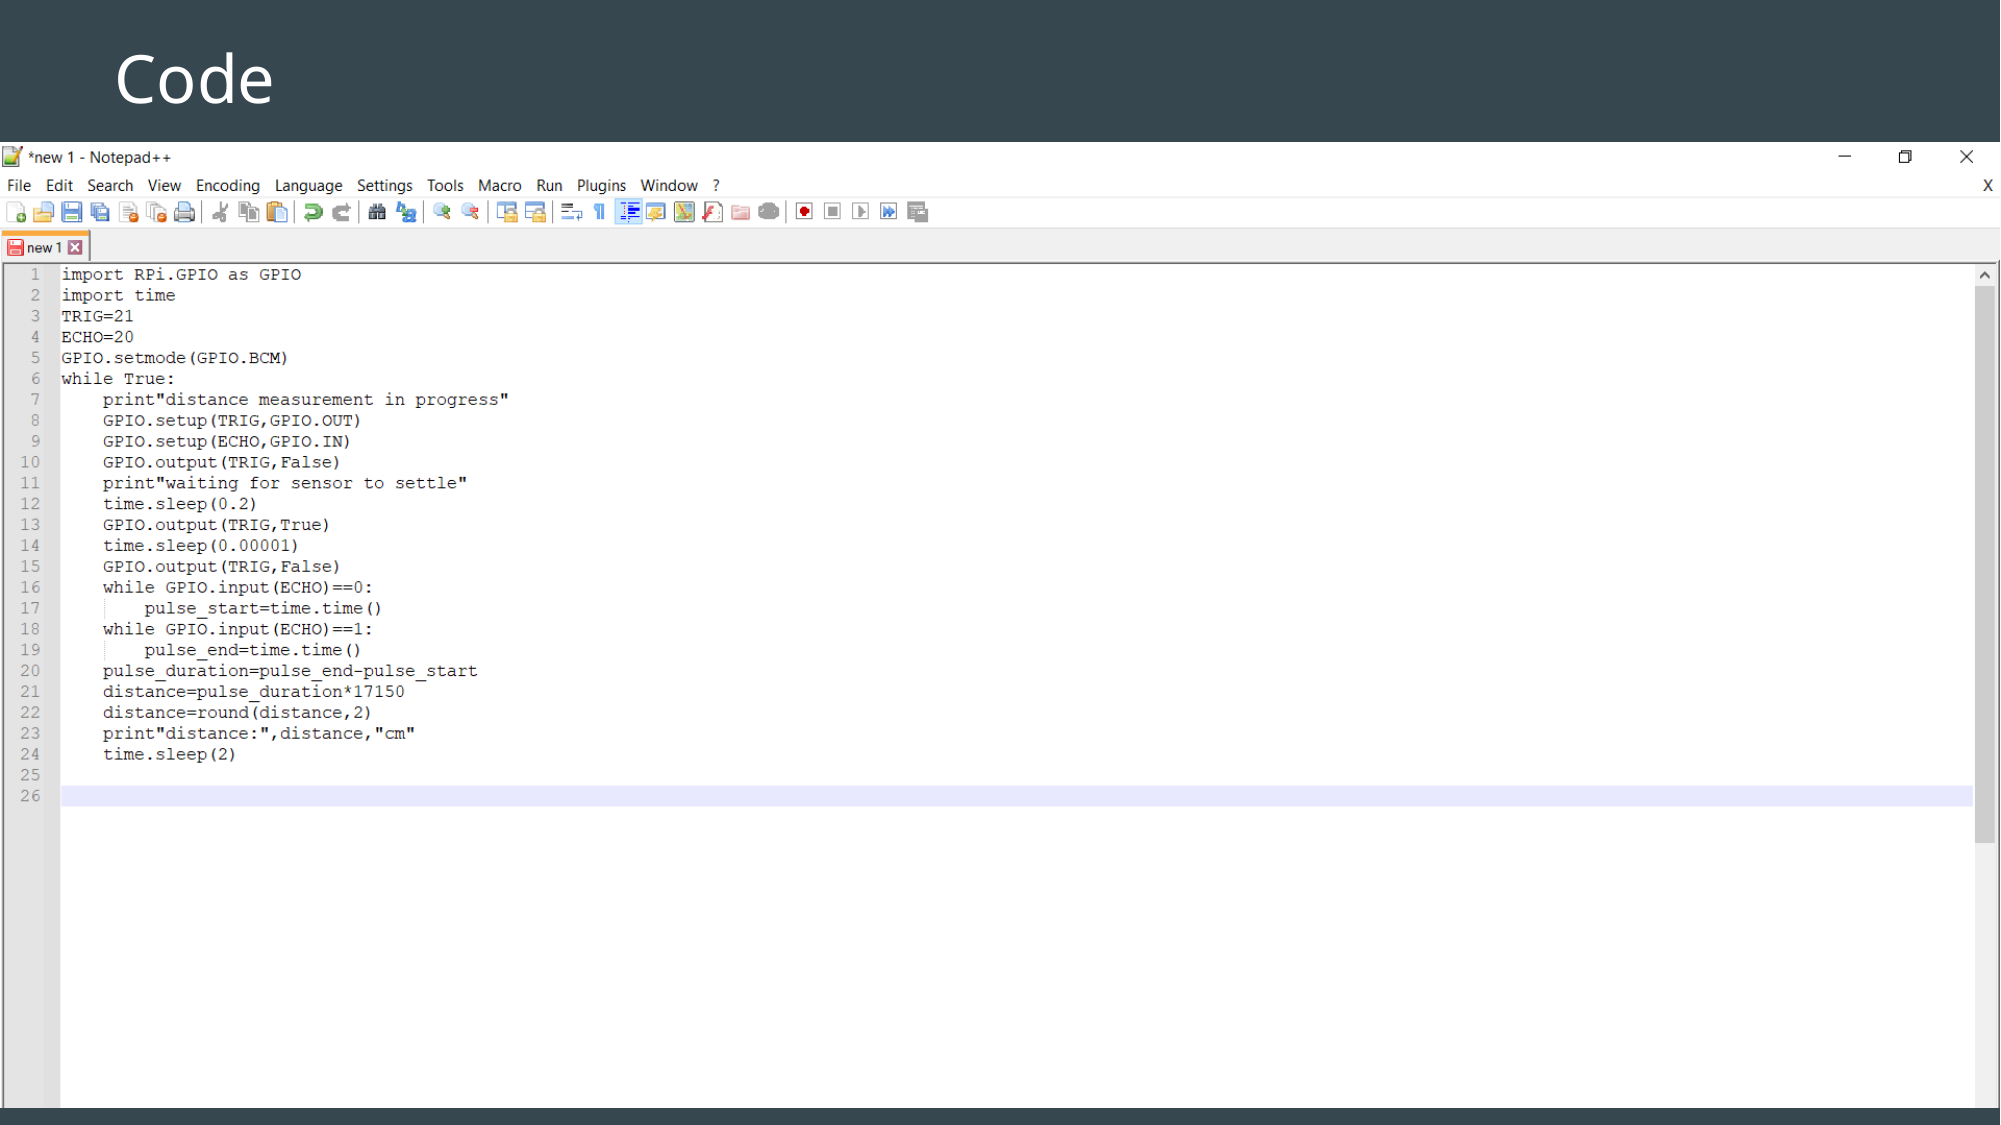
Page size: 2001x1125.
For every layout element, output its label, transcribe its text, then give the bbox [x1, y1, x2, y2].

title Code [99, 29, 1900, 125]
picture [0, 142, 2000, 1108]
